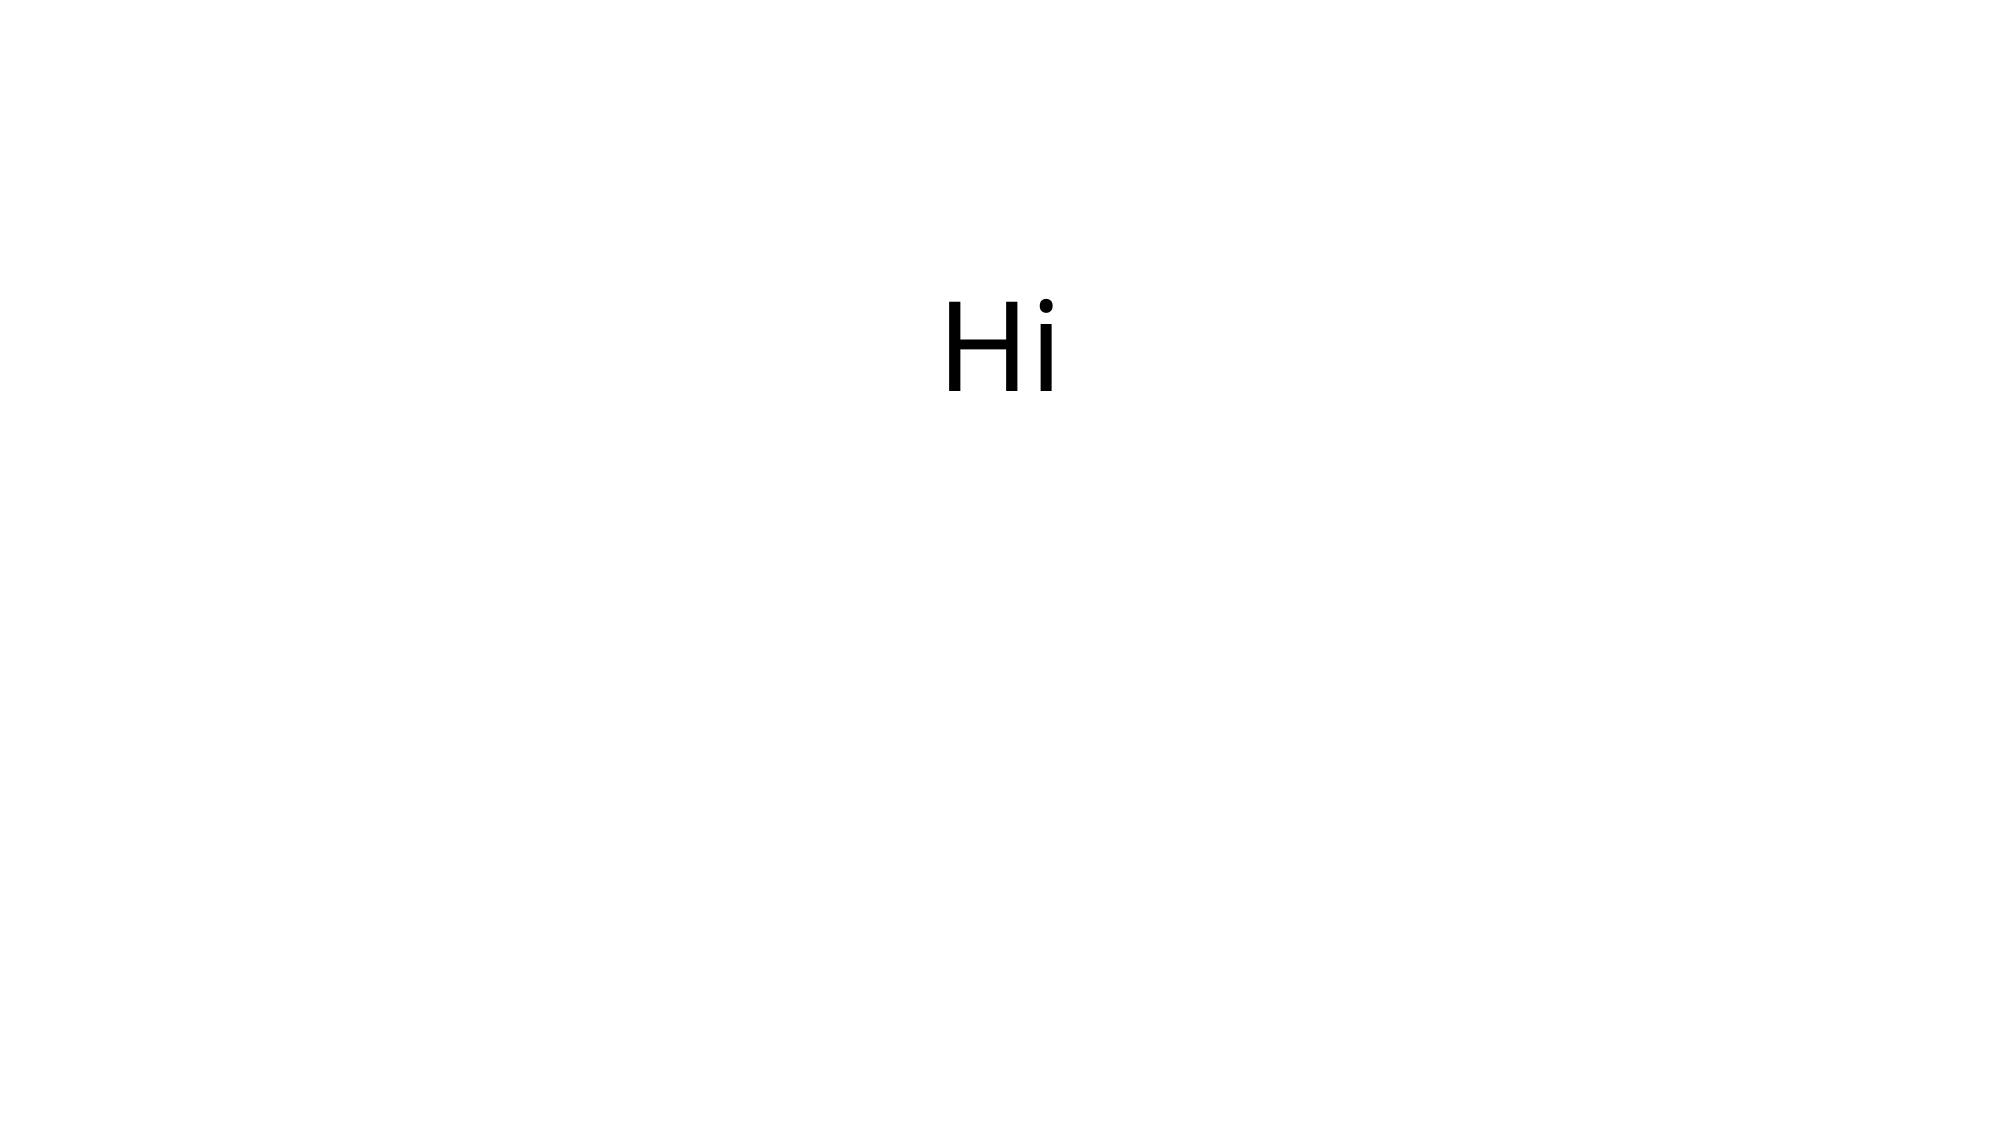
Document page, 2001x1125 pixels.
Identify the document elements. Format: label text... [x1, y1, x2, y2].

title Hi [249, 184, 1750, 576]
